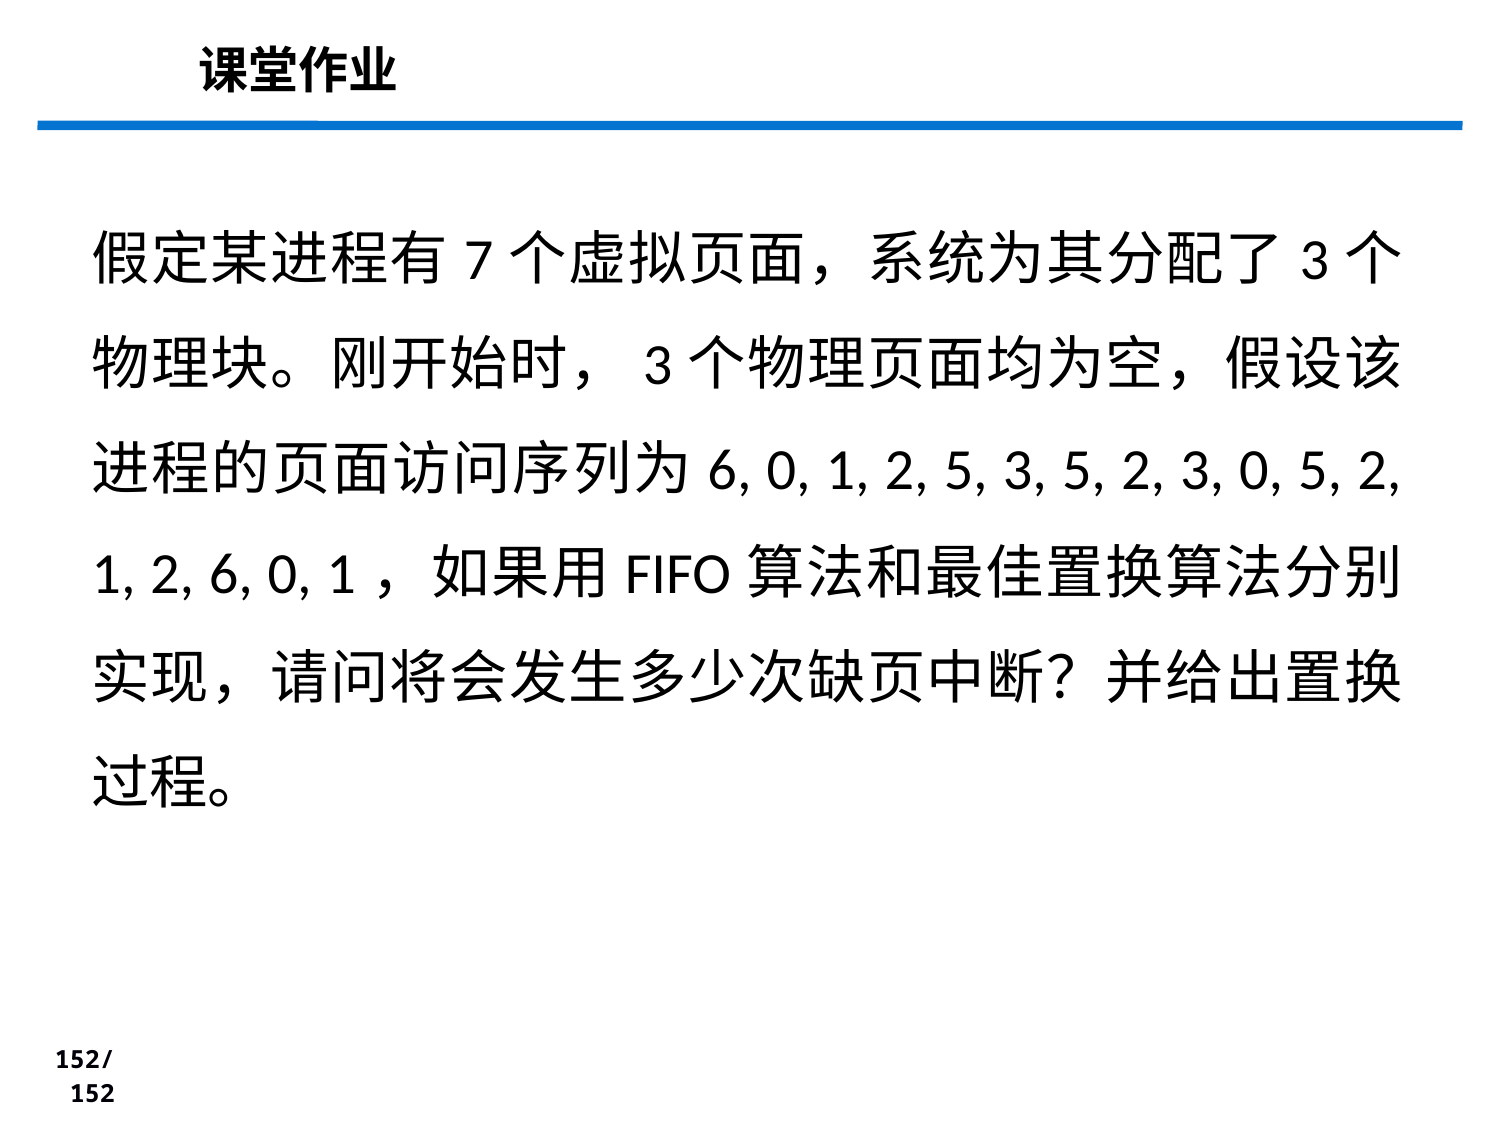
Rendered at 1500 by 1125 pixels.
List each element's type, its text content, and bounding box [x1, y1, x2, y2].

text_box 假定某进程有7个虚拟页面，系统为其分配了3个物理块。刚开始时，3个物理页面均为空，假设该进程的页面访问序列为6, 0, 1, 2, 5, 3, 5, 2, 3, 0, 5, 2, 1, 2, 6, 0, 1，如果用FIFO算法和最佳置换算法分别实现，请问将会发生多少次缺页中断？并给出置换过程。 [76, 178, 1418, 823]
text_box 课堂作业 [184, 30, 414, 106]
